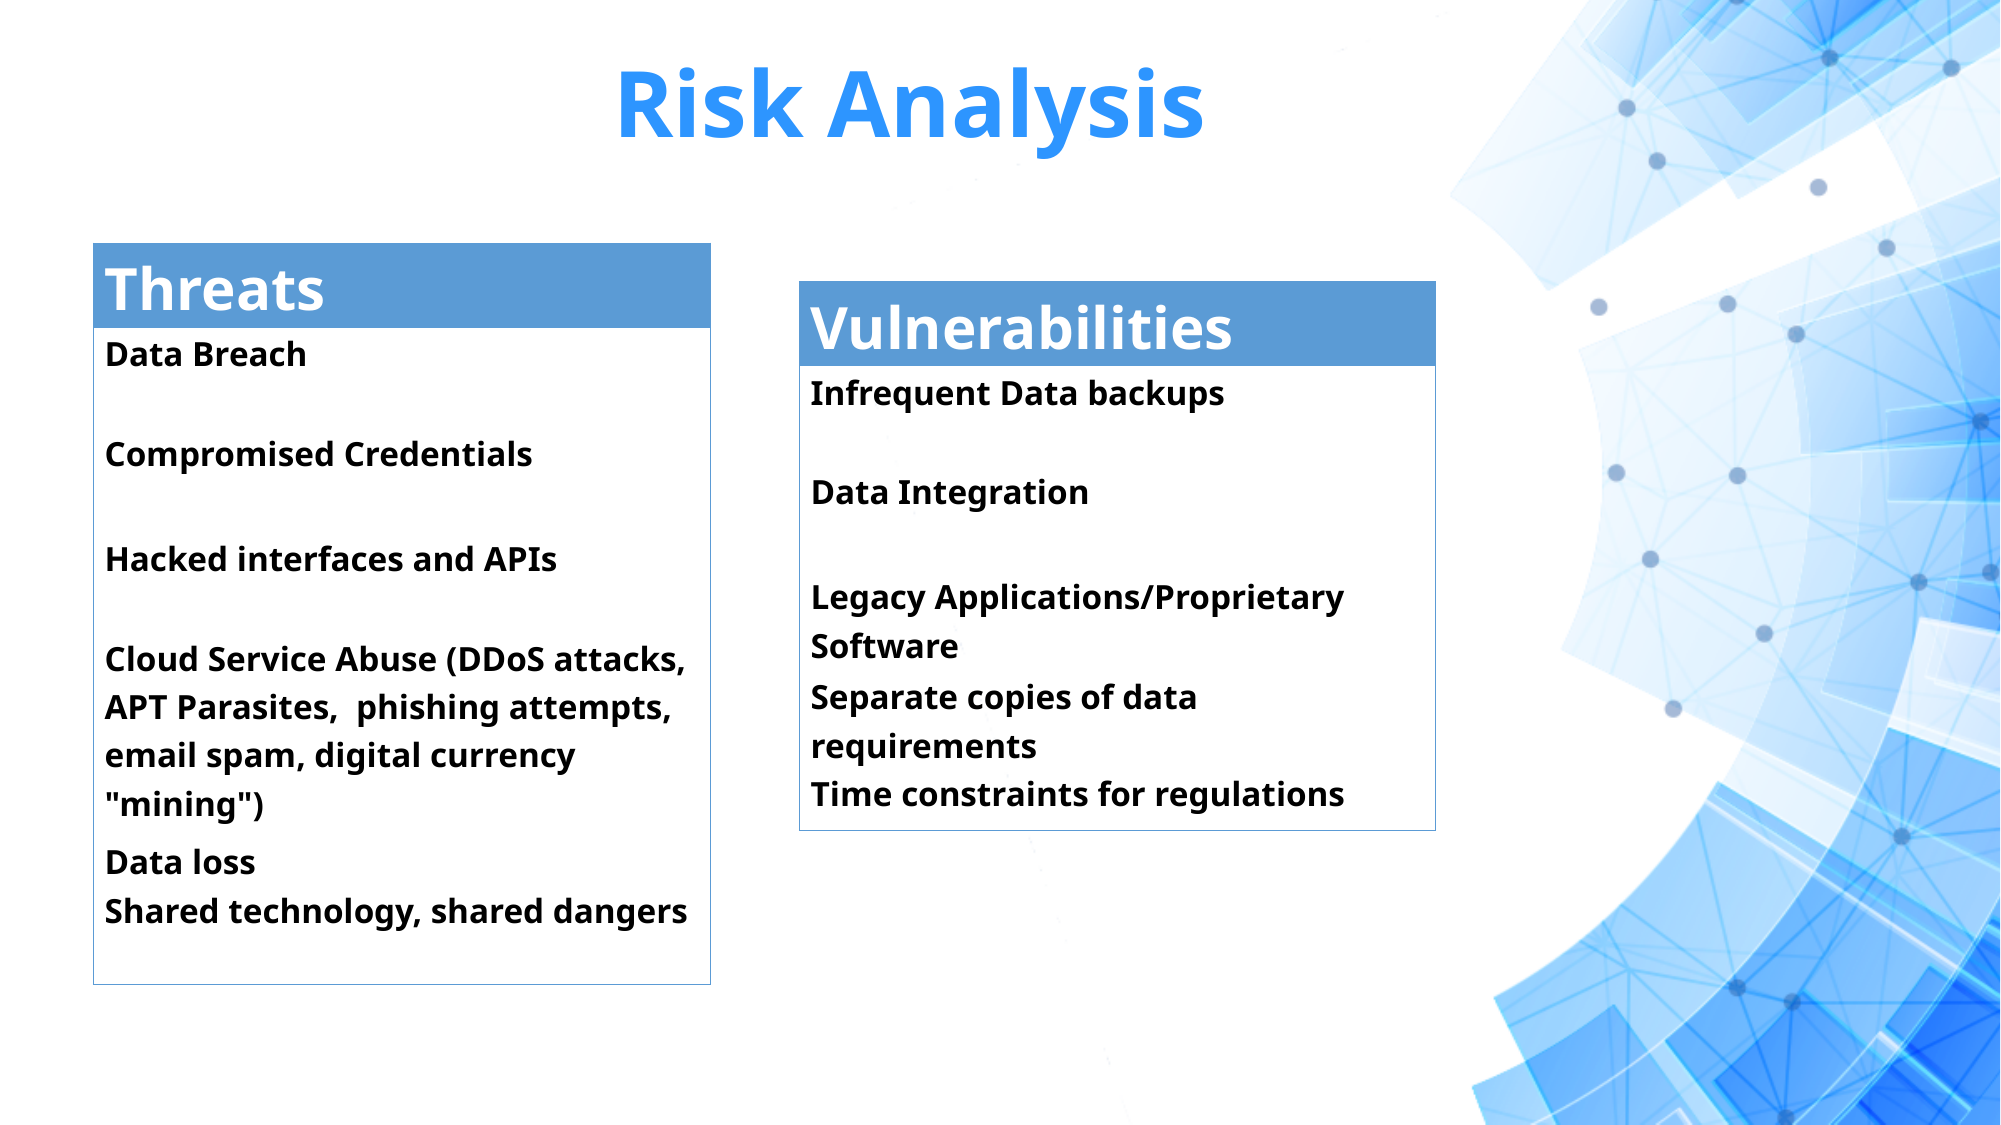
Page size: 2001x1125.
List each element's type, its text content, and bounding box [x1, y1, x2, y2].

table_cell Hacked interfaces and APIs [94, 533, 710, 632]
table_cell Infrequent Data backups [800, 366, 1435, 466]
picture [0, 0, 2001, 1125]
table_cell Data Integration [800, 466, 1435, 571]
text_box Risk Analysis [202, 50, 1618, 157]
table_cell Shared technology, shared dangers [94, 885, 710, 984]
table_cell Separate copies of data requirements [800, 671, 1435, 768]
table_cell Cloud Service Abuse (DDoS attacks, APT Parasites, phishing attempts, email spam, digital currency "mining") [94, 632, 710, 836]
table_cell Time constraints for regulations [800, 768, 1435, 830]
table_cell Legacy Applications/Proprietary Software [800, 571, 1435, 671]
table_cell Compromised Credentials [94, 428, 710, 533]
table_cell Data loss [94, 836, 710, 885]
table_header Vulnerabilities [800, 282, 1435, 366]
table_cell Data Breach [94, 328, 710, 428]
table_header Threats [94, 244, 710, 328]
